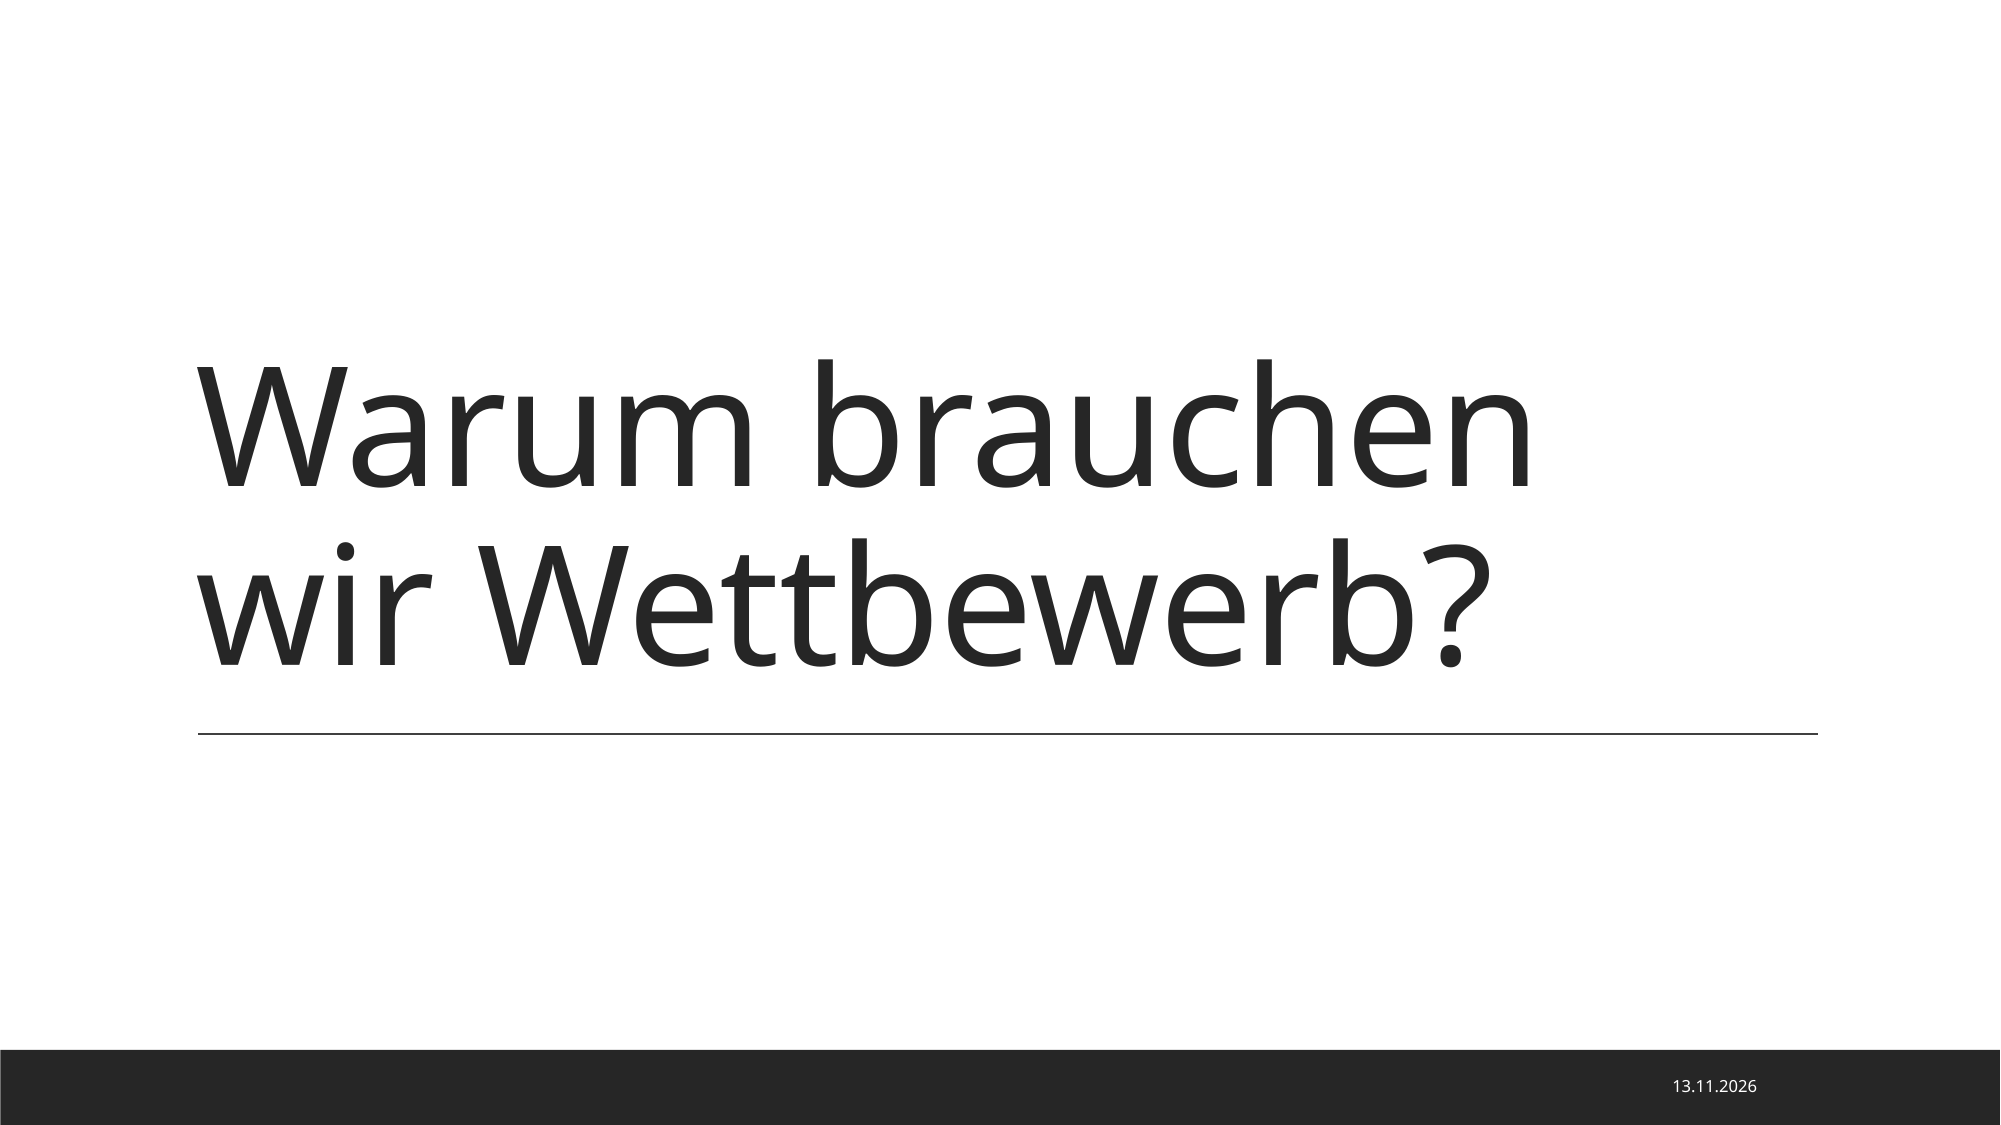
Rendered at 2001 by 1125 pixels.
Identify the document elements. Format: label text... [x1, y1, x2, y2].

title Warum brauchen wir Wettbewerb? [180, 124, 1830, 710]
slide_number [1348, 1057, 1773, 1118]
